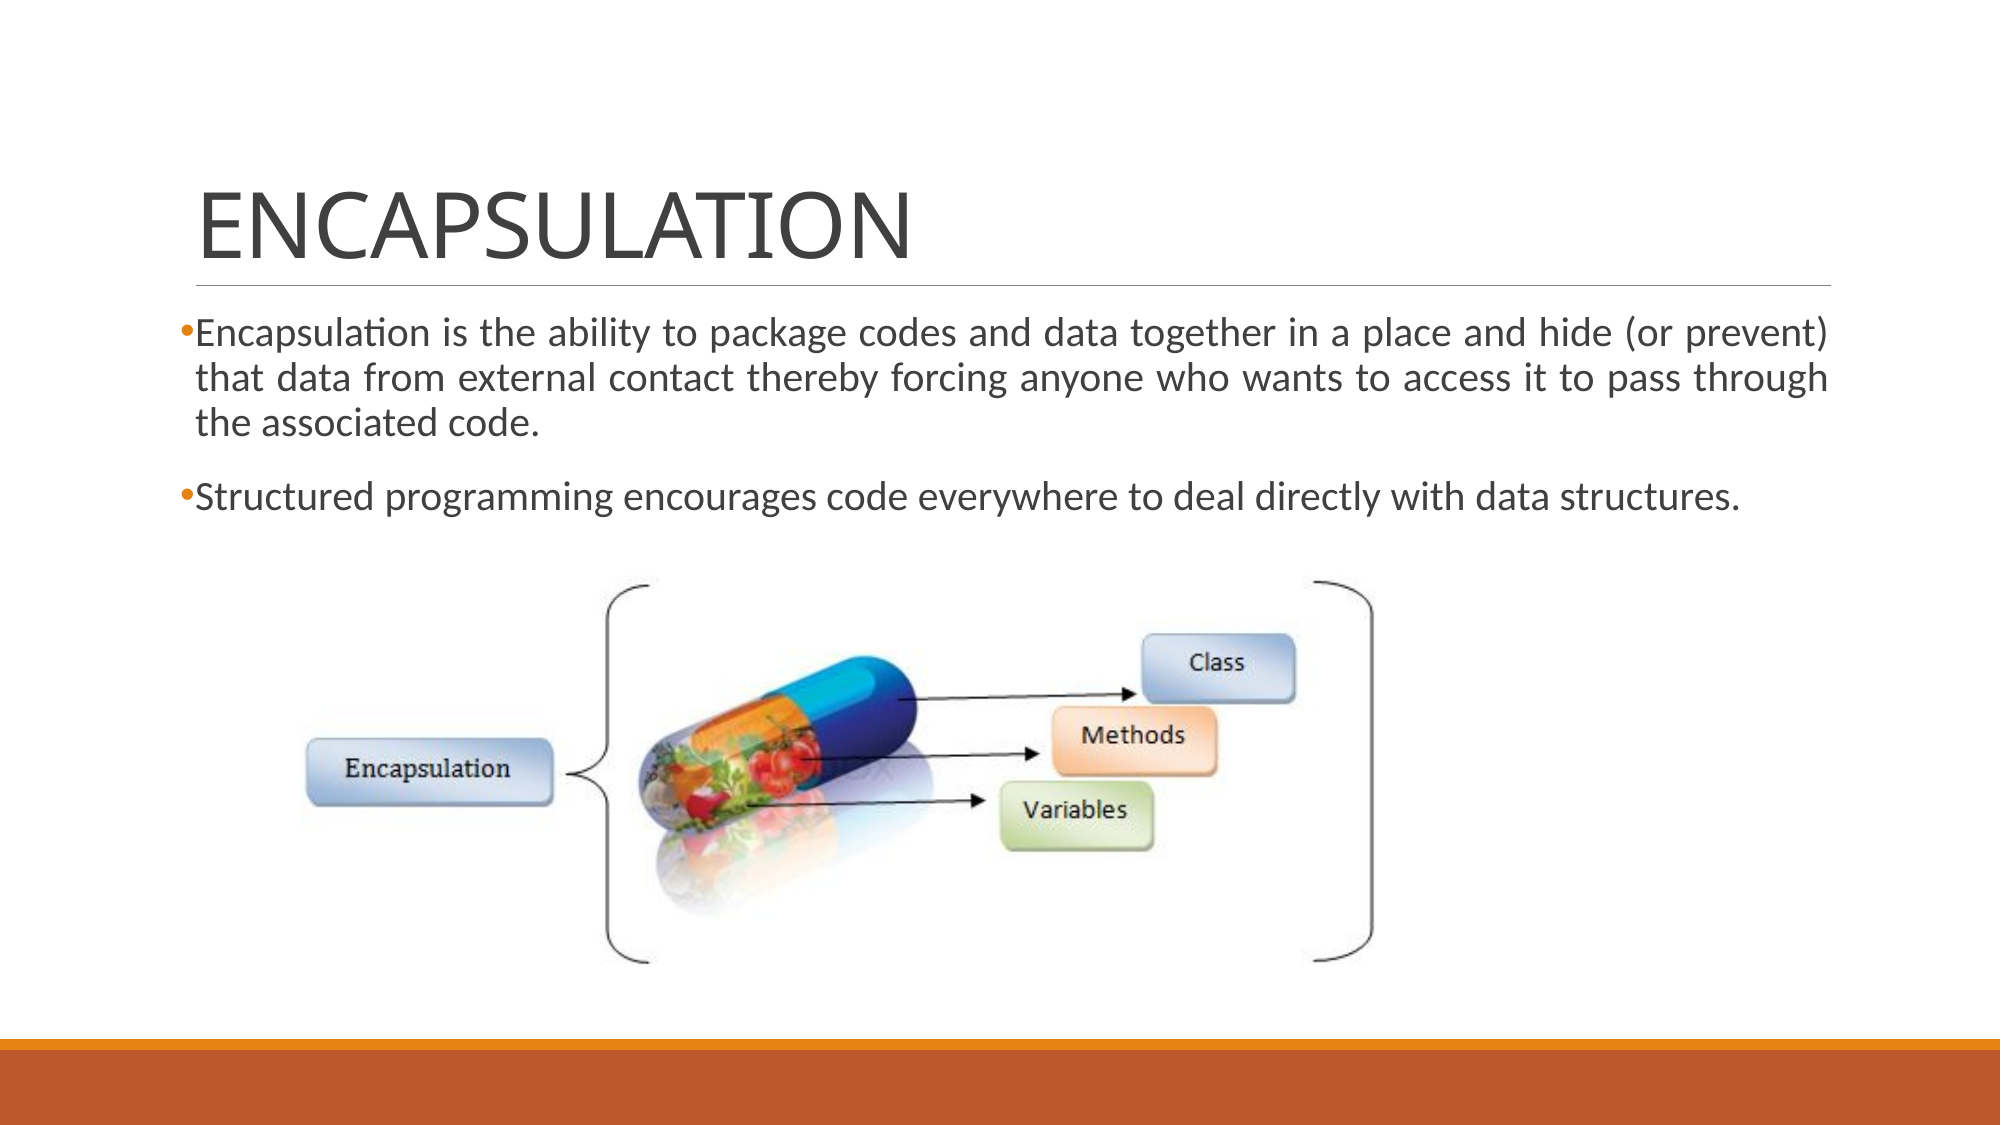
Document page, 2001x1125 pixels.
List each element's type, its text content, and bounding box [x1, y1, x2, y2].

list Encapsulation is the ability to package codes and data together in a place and hide (or prevent) that data from external contact thereby forcing anyone who wants to access it to pass through the associated code. Structured programming encourages code everywhere to deal directly with data structures. [180, 302, 1830, 963]
picture [271, 560, 1432, 994]
title ENCAPSULATION [180, 47, 1830, 285]
